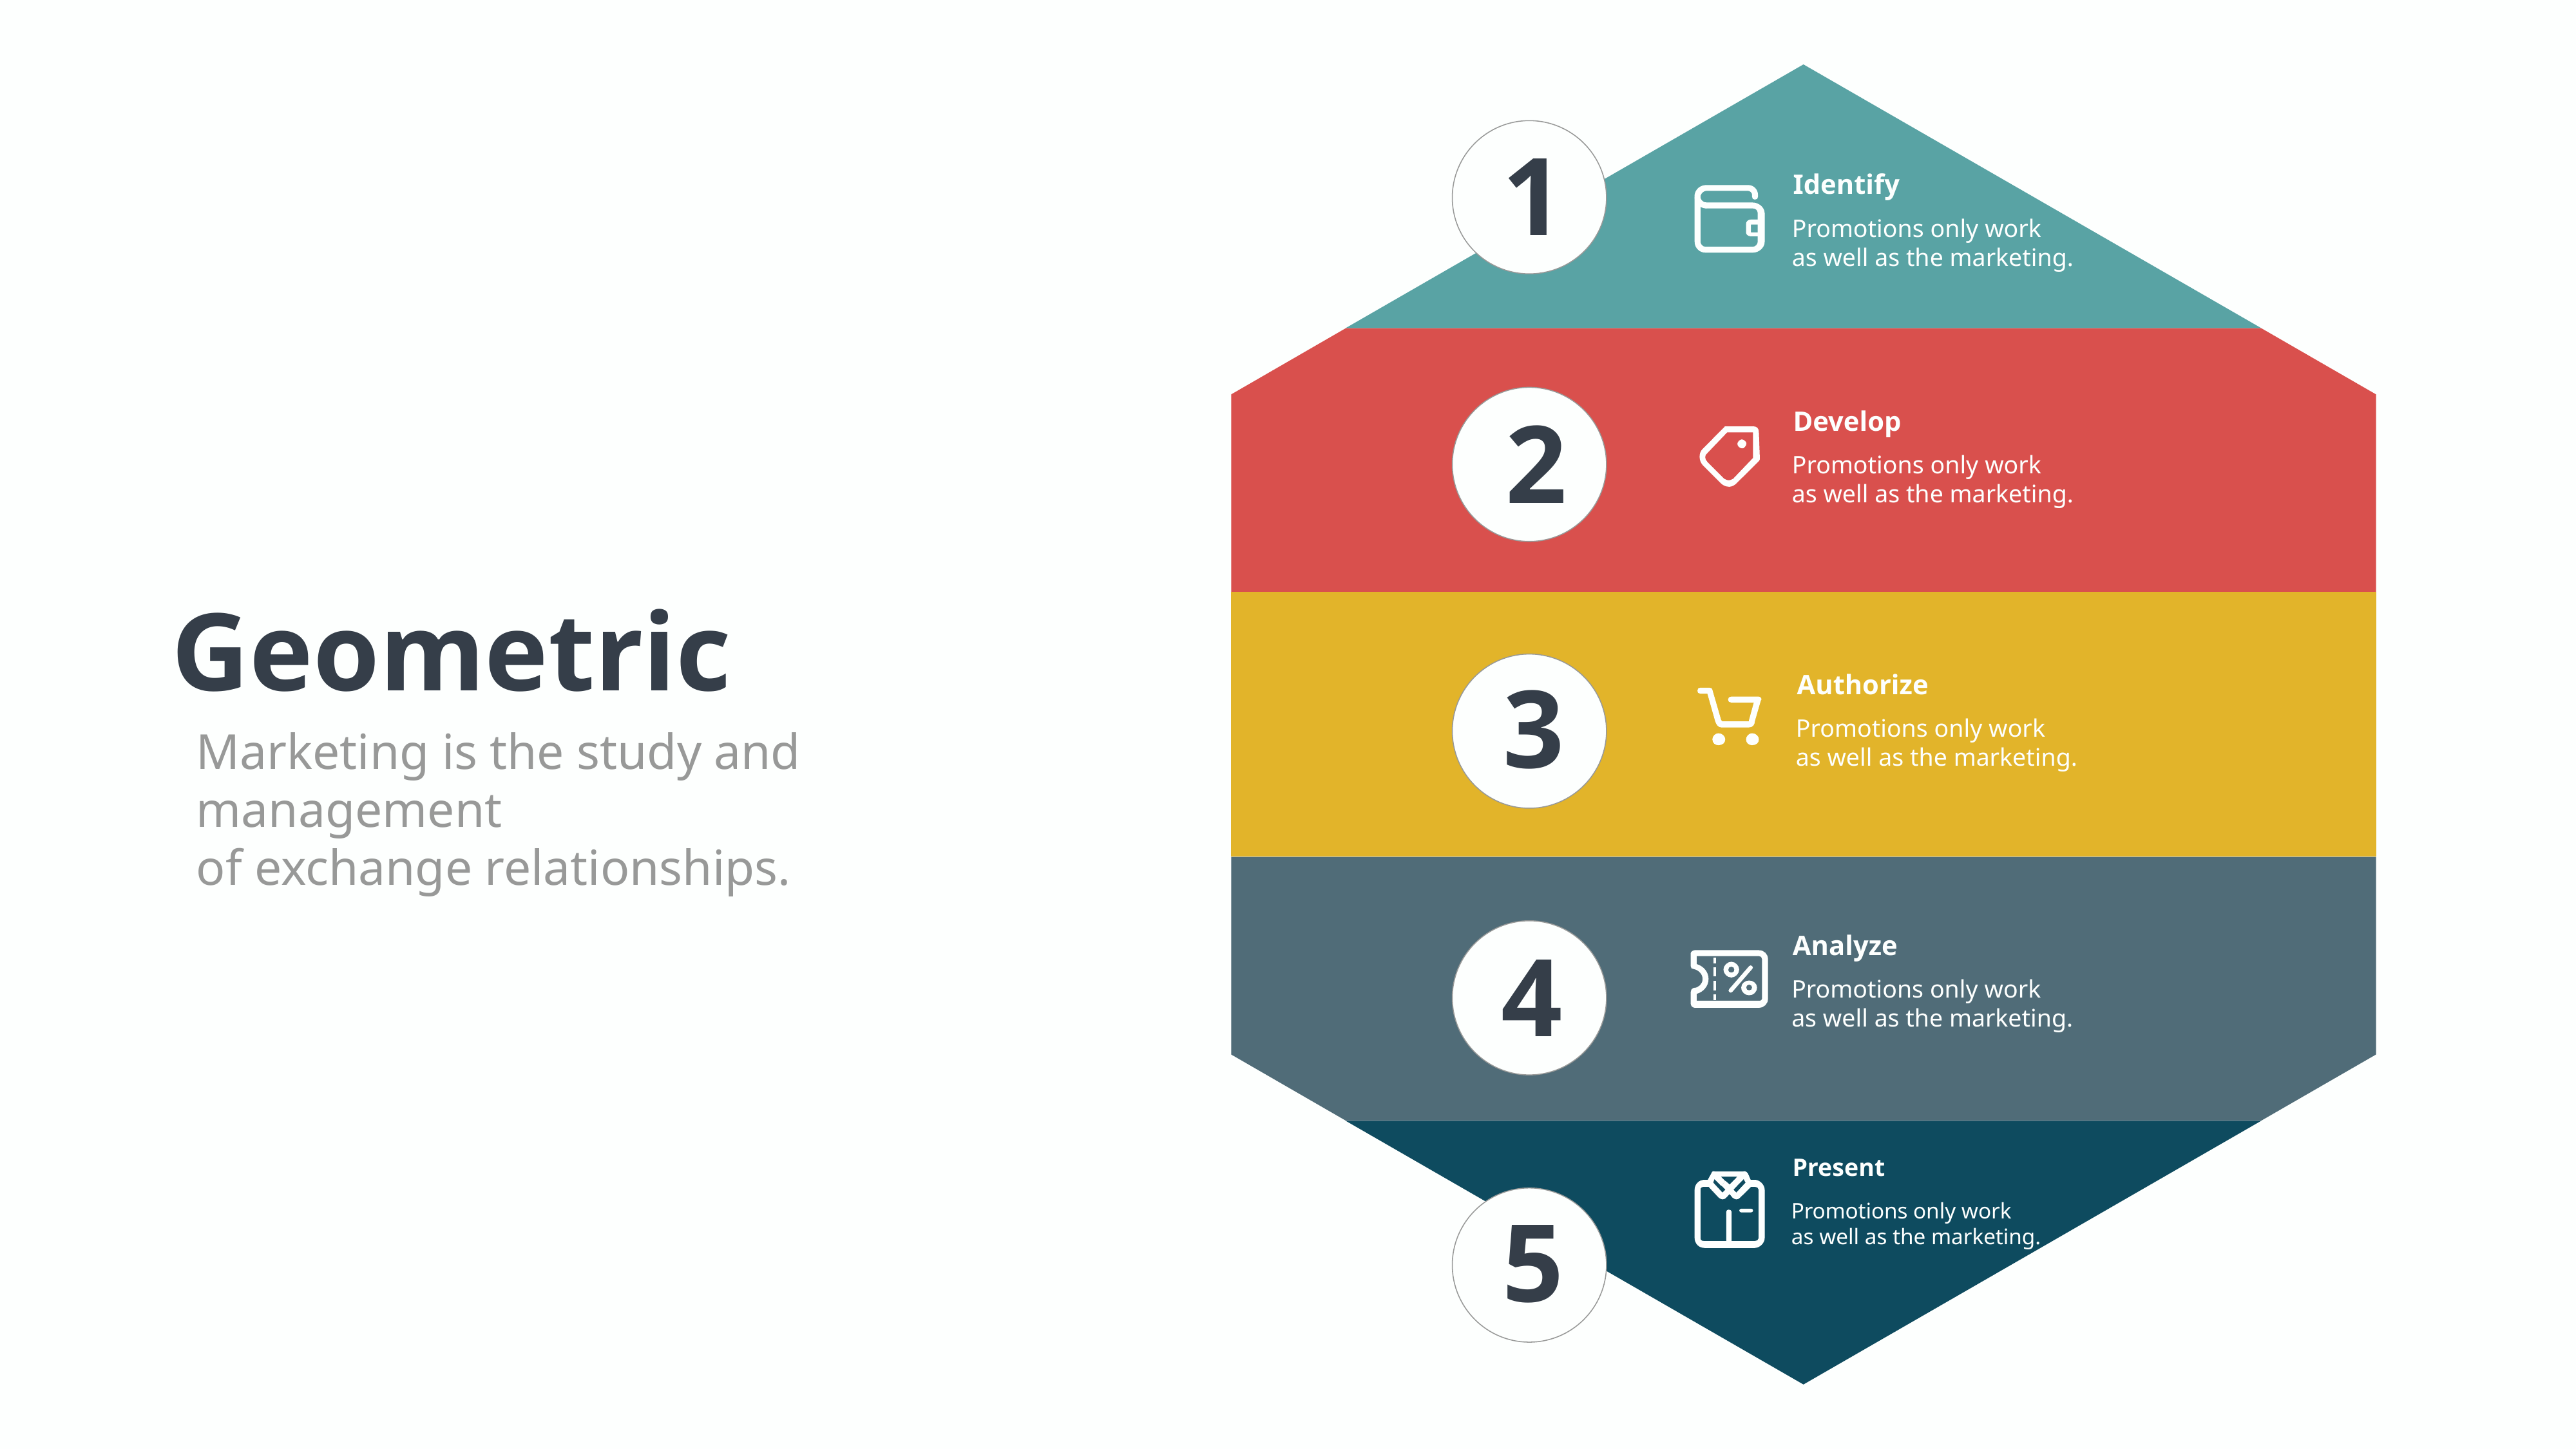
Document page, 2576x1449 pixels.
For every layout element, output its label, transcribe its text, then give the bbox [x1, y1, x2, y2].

text_box [1746, 733, 1759, 746]
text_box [1782, 1147, 2107, 1255]
text_box [1575, 668, 1607, 793]
text_box [1694, 199, 1765, 253]
text_box 3 [1494, 656, 1575, 795]
text_box [1733, 1171, 1751, 1186]
text_box [1506, 387, 1553, 391]
text_box [1231, 328, 2376, 592]
text_box [1452, 663, 1573, 808]
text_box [1782, 162, 2108, 277]
text_box [1507, 920, 1552, 924]
text_box [1345, 1121, 2262, 1385]
text_box [1452, 395, 1570, 542]
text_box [1782, 923, 2108, 1037]
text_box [186, 578, 1128, 843]
text_box [1746, 219, 1757, 236]
text_box [1231, 592, 2376, 857]
text_box [1697, 687, 1762, 728]
text_box [1713, 958, 1717, 963]
text_box 1 [1493, 123, 1574, 262]
text_box [1510, 120, 1549, 123]
text_box [1741, 980, 1757, 996]
text_box [1699, 426, 1760, 487]
text_box [1737, 439, 1747, 449]
text_box [1452, 931, 1570, 1075]
text_box [1452, 1197, 1607, 1343]
text_box [1707, 1171, 1725, 1186]
text_box [1346, 64, 2261, 328]
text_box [1782, 399, 2108, 513]
text_box [1706, 1180, 1735, 1200]
text_box [1577, 403, 1607, 526]
text_box [1231, 857, 2376, 1121]
text_box [1739, 1208, 1753, 1213]
text_box 5 [1493, 1189, 1574, 1328]
text_box [1694, 1180, 1765, 1248]
text_box [1715, 1171, 1742, 1177]
text_box [1726, 1209, 1732, 1245]
text_box [1690, 950, 1768, 1008]
text_box [1452, 129, 1571, 274]
text_box [1694, 185, 1759, 209]
text_box [1713, 980, 1717, 991]
text_box [1730, 1180, 1753, 1200]
text_box [1728, 965, 1753, 993]
text_box [1713, 967, 1717, 976]
text_box [1723, 961, 1739, 978]
text_box [1572, 934, 1607, 1062]
text_box 4 [1491, 924, 1572, 1063]
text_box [1786, 663, 2112, 777]
text_box [1712, 733, 1726, 746]
text_box [1713, 994, 1717, 1000]
text_box 2 [1496, 391, 1577, 530]
text_box [1574, 135, 1607, 260]
